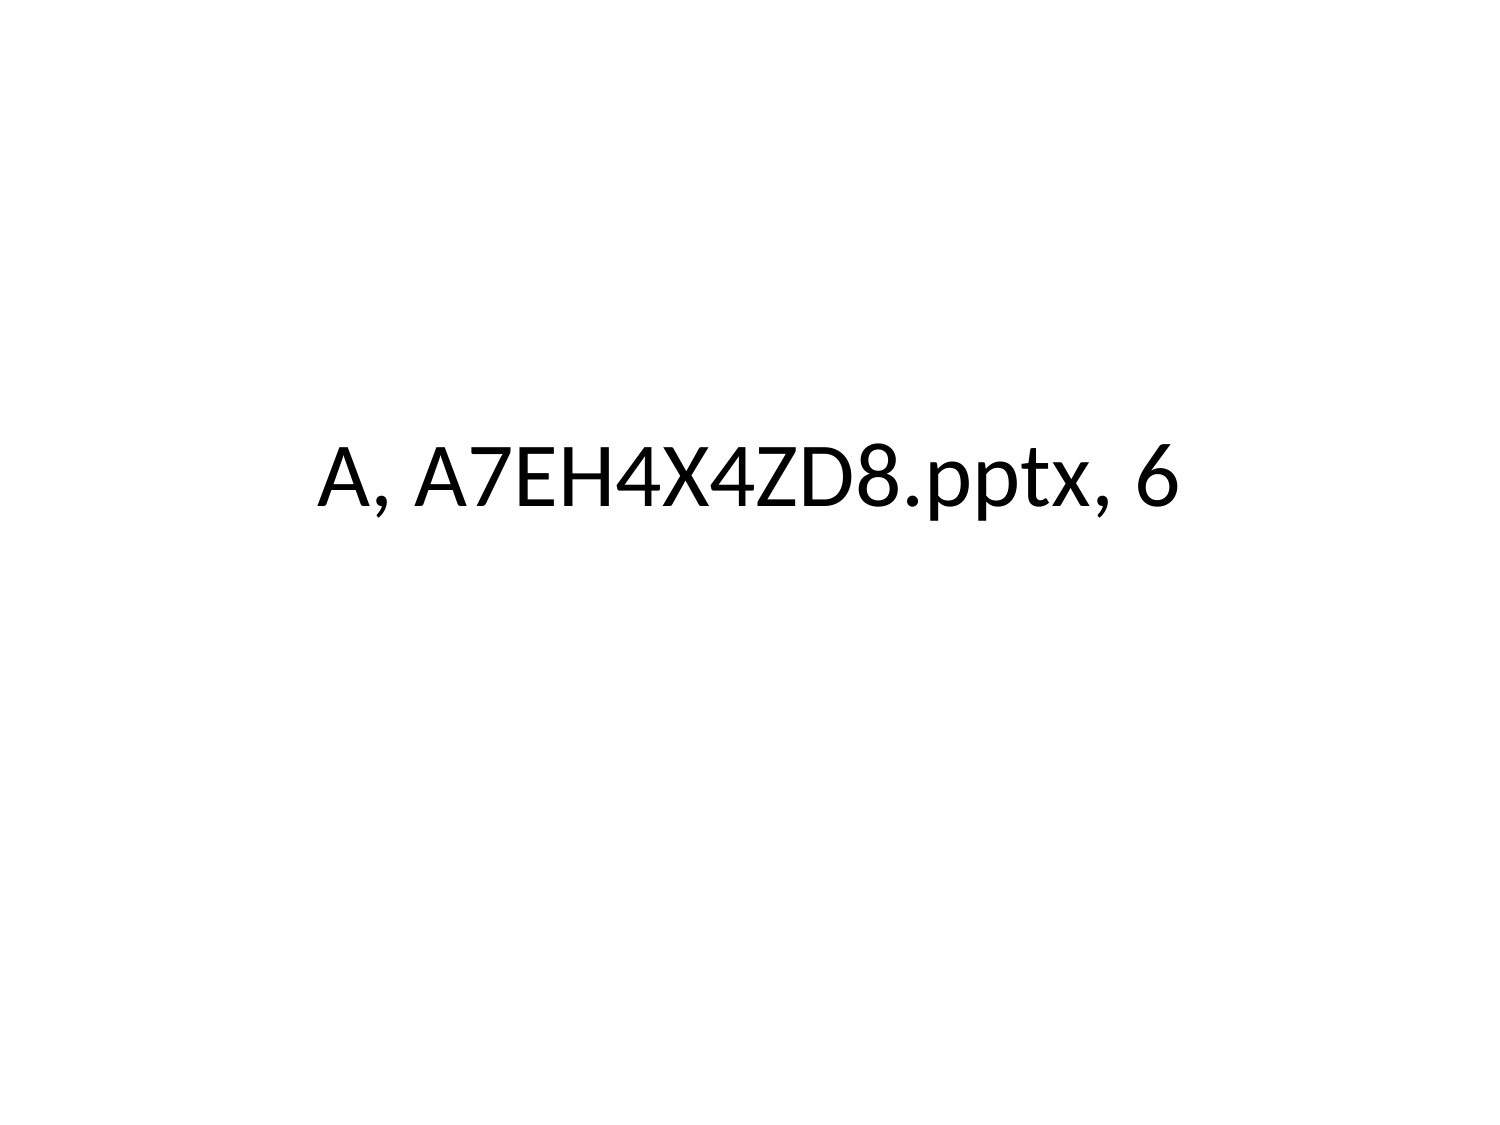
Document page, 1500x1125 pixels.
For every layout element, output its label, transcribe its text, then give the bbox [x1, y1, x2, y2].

title A, A7EH4X4ZD8.pptx, 6 [112, 349, 1388, 591]
